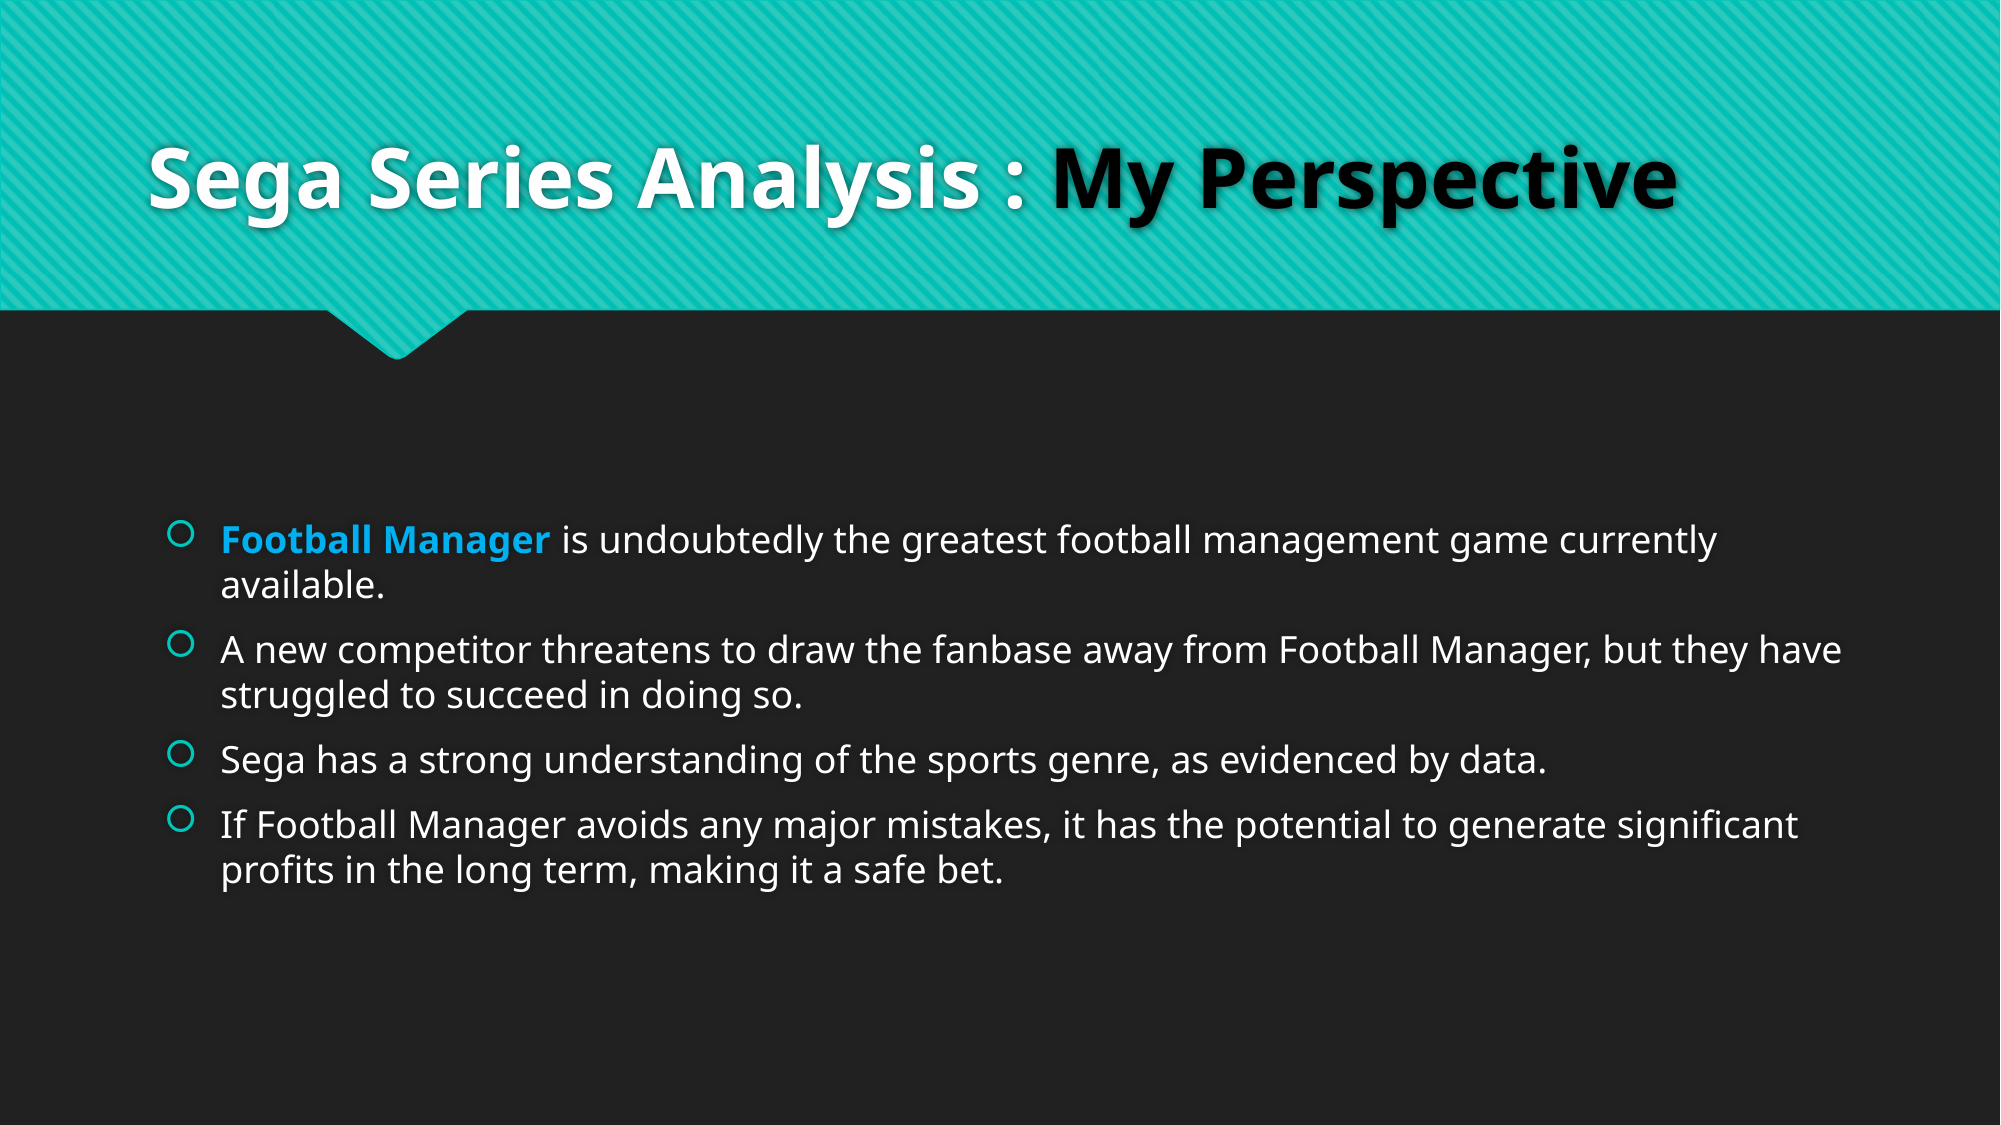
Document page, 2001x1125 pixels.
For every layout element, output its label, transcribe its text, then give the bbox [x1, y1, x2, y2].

text_box Football Manager is undoubtedly the greatest football management game currently available. A new competitor threatens to draw the fanbase away from Football Manager, but they have struggled to succeed in doing so. Sega has a strong understanding of the sports genre, as evidenced by data. If Football Manager avoids any major mistakes, it has the potential to generate significant profits in the long term, making it a safe bet. [149, 427, 1884, 1024]
title Sega Series Analysis : My Perspective [132, 73, 1868, 233]
